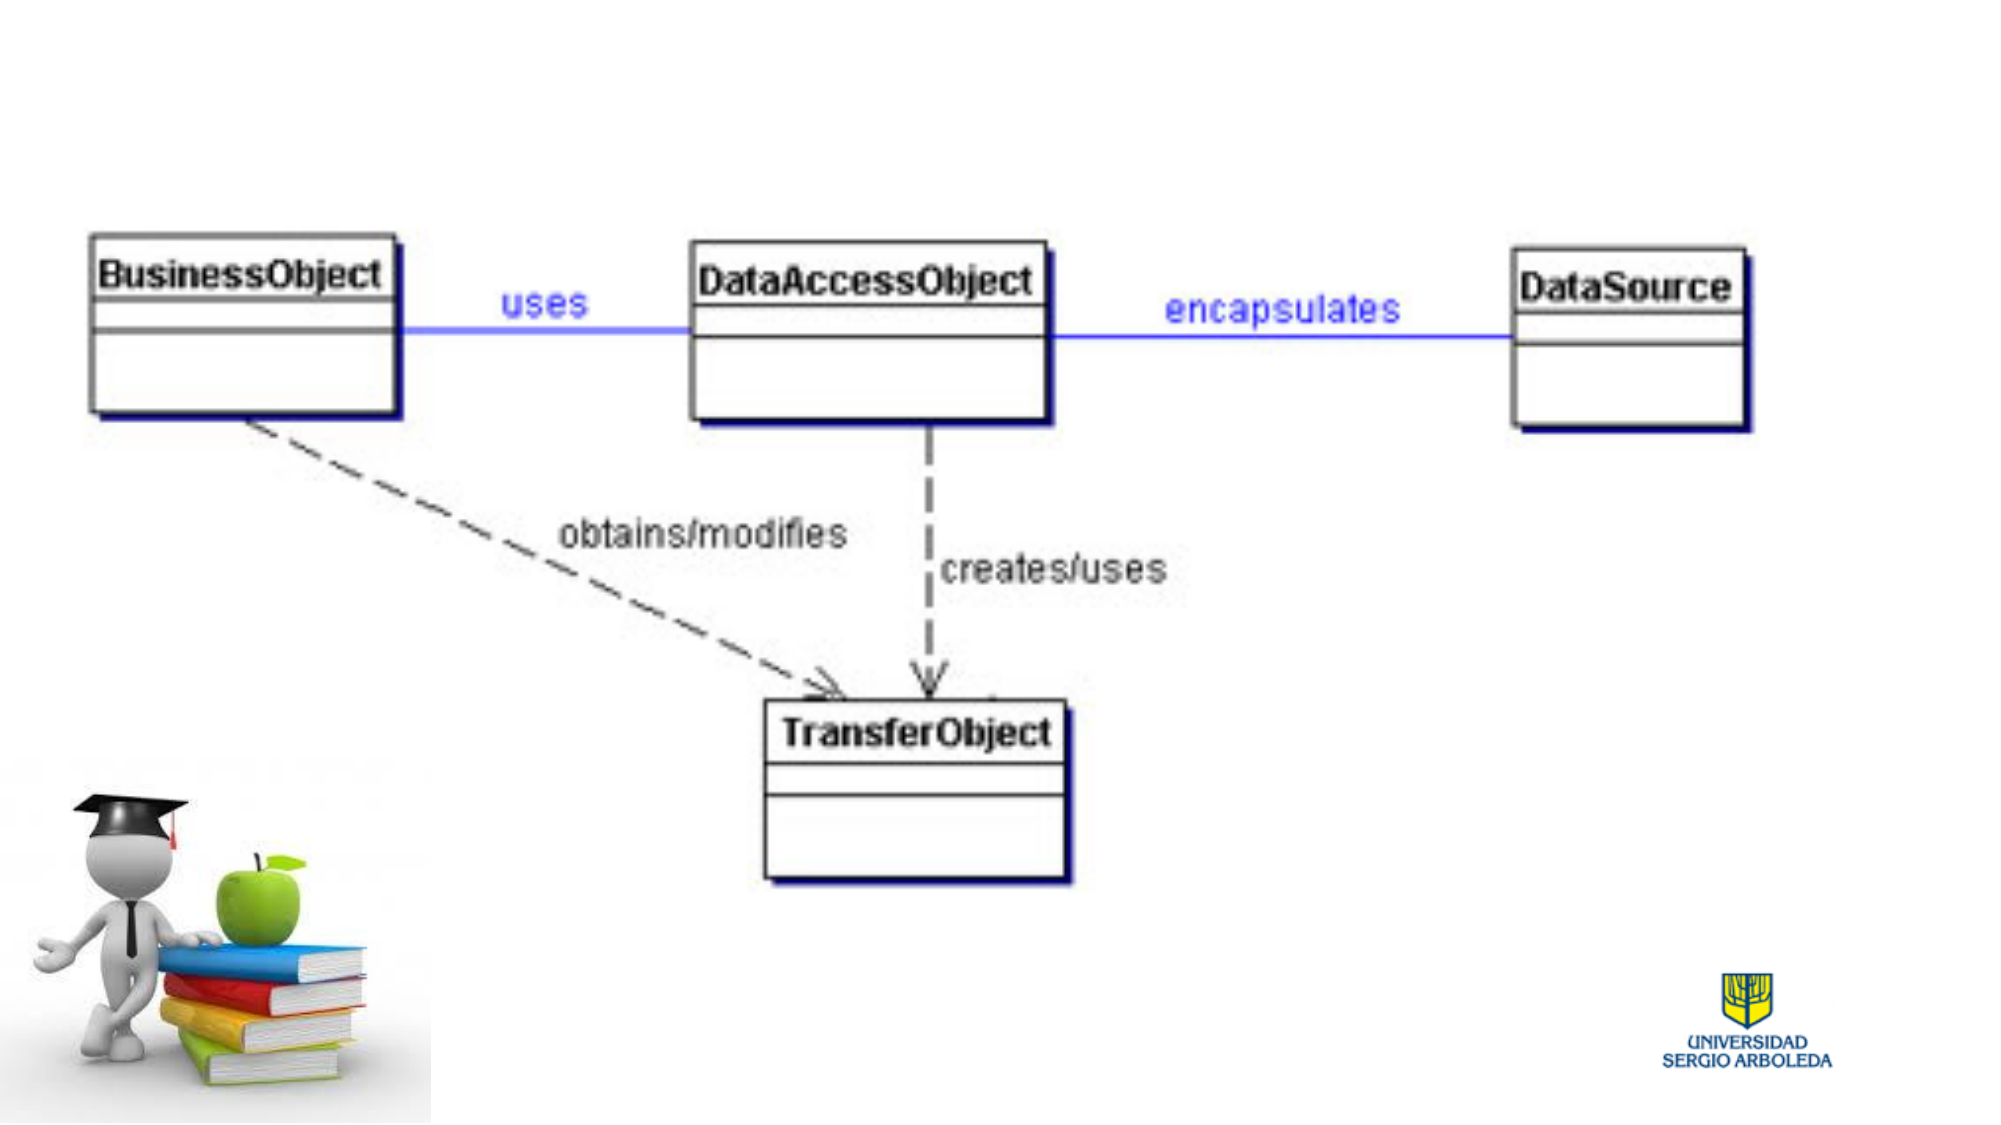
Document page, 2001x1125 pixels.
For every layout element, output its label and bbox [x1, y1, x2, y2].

picture [0, 182, 1847, 1123]
picture [1620, 966, 1979, 1073]
